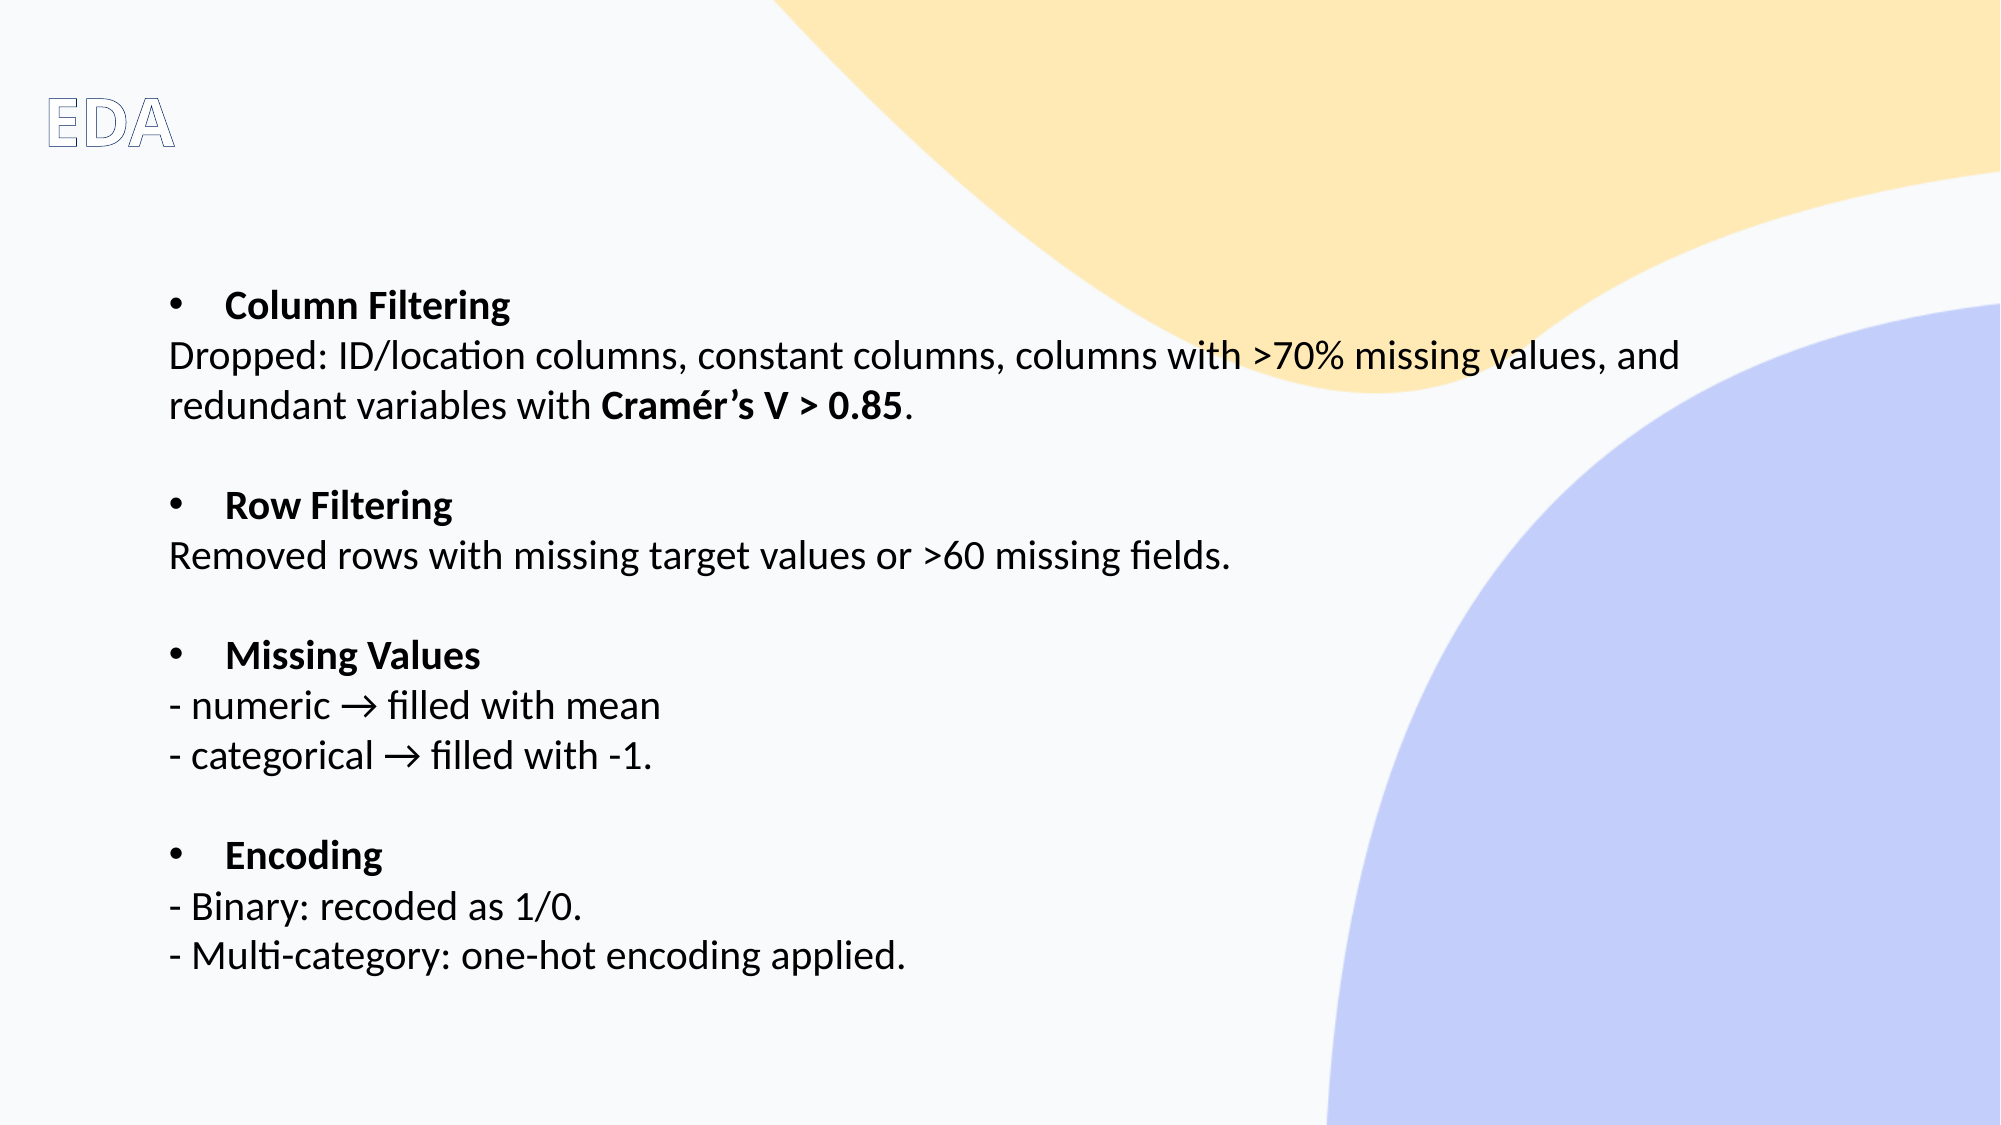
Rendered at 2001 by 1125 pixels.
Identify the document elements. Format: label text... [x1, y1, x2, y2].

text_box EDA [28, 72, 280, 167]
text_box Column Filtering Dropped: ID/location columns, constant columns, columns with >70% missing values, and redundant variables with Cramér’s V > 0.85. Row Filtering Removed rows with missing target values or >60 missing fields. Missing Values - numeric → filled with mean - categorical → filled with -1. Encoding - Binary: recoded as 1/0. - Multi-category: one-hot encoding applied. [154, 270, 1774, 986]
picture [0, 0, 2001, 1125]
